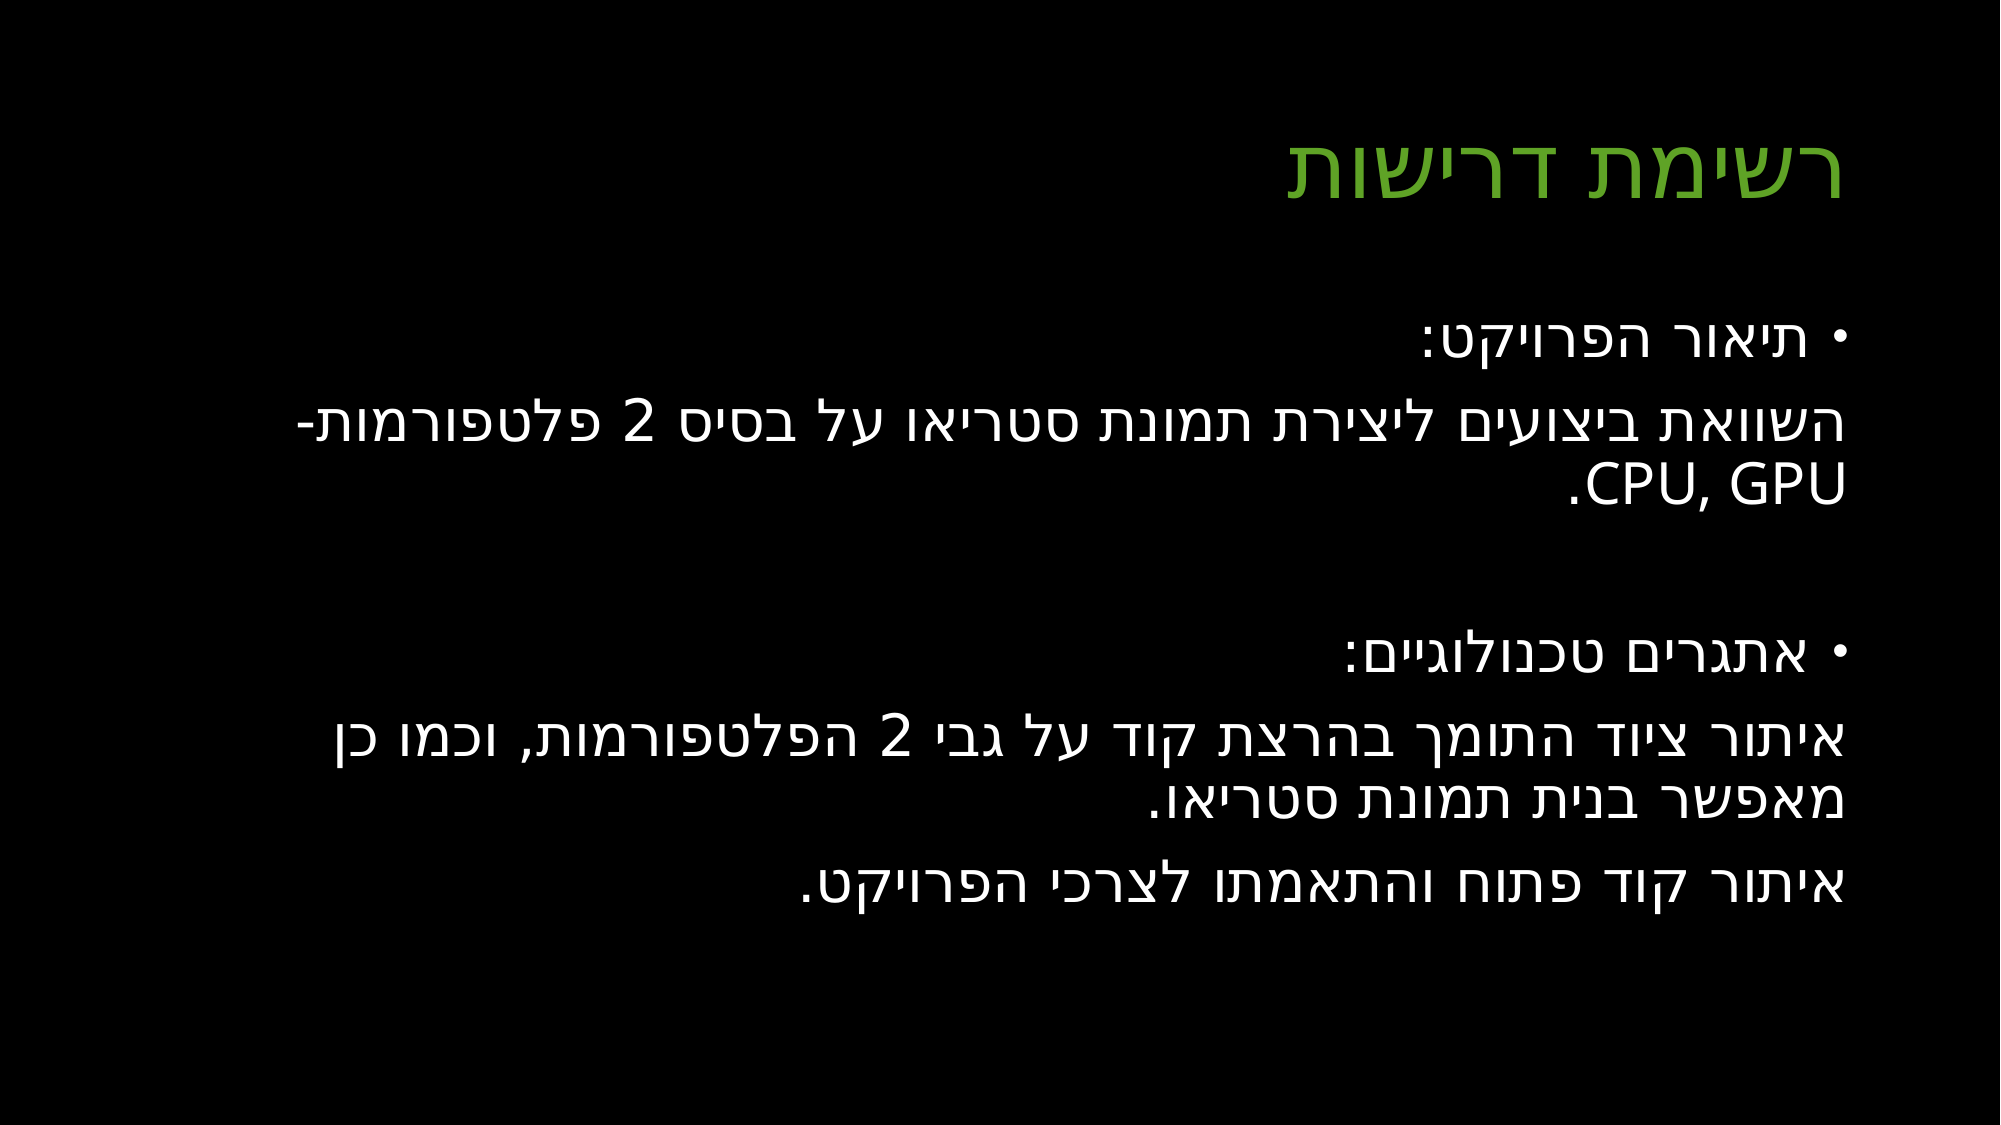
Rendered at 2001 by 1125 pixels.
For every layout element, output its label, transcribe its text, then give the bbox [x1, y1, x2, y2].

list תיאור הפרויקט: השוואת ביצועים ליצירת תמונת סטריאו על בסיס 2 פלטפורמות- CPU, GPU. אתגרים טכנולוגיים: איתור ציוד התומך בהרצת קוד על גבי 2 הפלטפורמות, וכמו כן מאפשר בנית תמונת סטריאו. איתור קוד פתוח והתאמתו לצרכי הפרויקט. [138, 299, 1864, 1014]
title רשימת דרישות [138, 60, 1864, 278]
